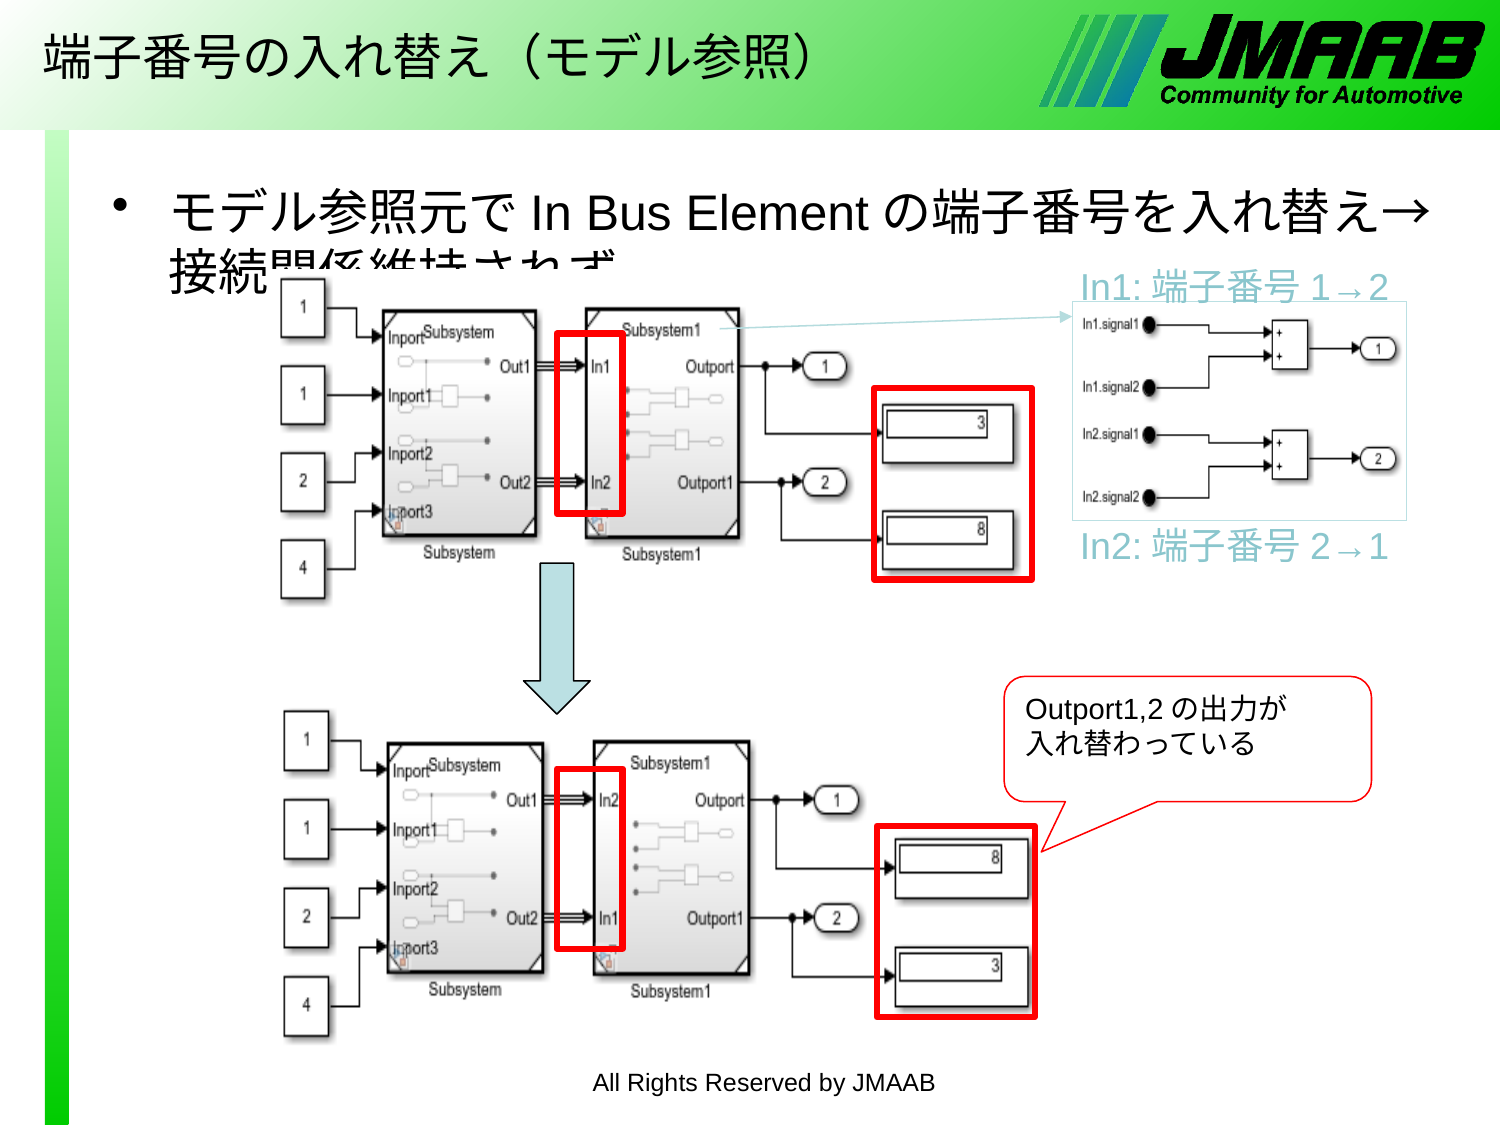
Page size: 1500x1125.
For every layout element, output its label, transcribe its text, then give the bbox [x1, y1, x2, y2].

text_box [719, 316, 1073, 329]
text_box Outport1,2の出力が 入れ替わっている [1004, 676, 1372, 846]
picture [1071, 301, 1407, 521]
picture [1036, 11, 1486, 109]
title 端子番号の入れ替え（モデル参照） [27, 21, 1057, 91]
text_box [523, 624, 591, 697]
text_box In1:端子番号1→2 [1065, 255, 1404, 312]
picture [272, 269, 1033, 618]
picture [272, 699, 1052, 1063]
list モデル参照元でIn Bus Elementの端子番号を入れ替え→接続関係維持されず [96, 172, 1447, 1047]
text_box In2:端子番号2→1 [1065, 514, 1404, 575]
